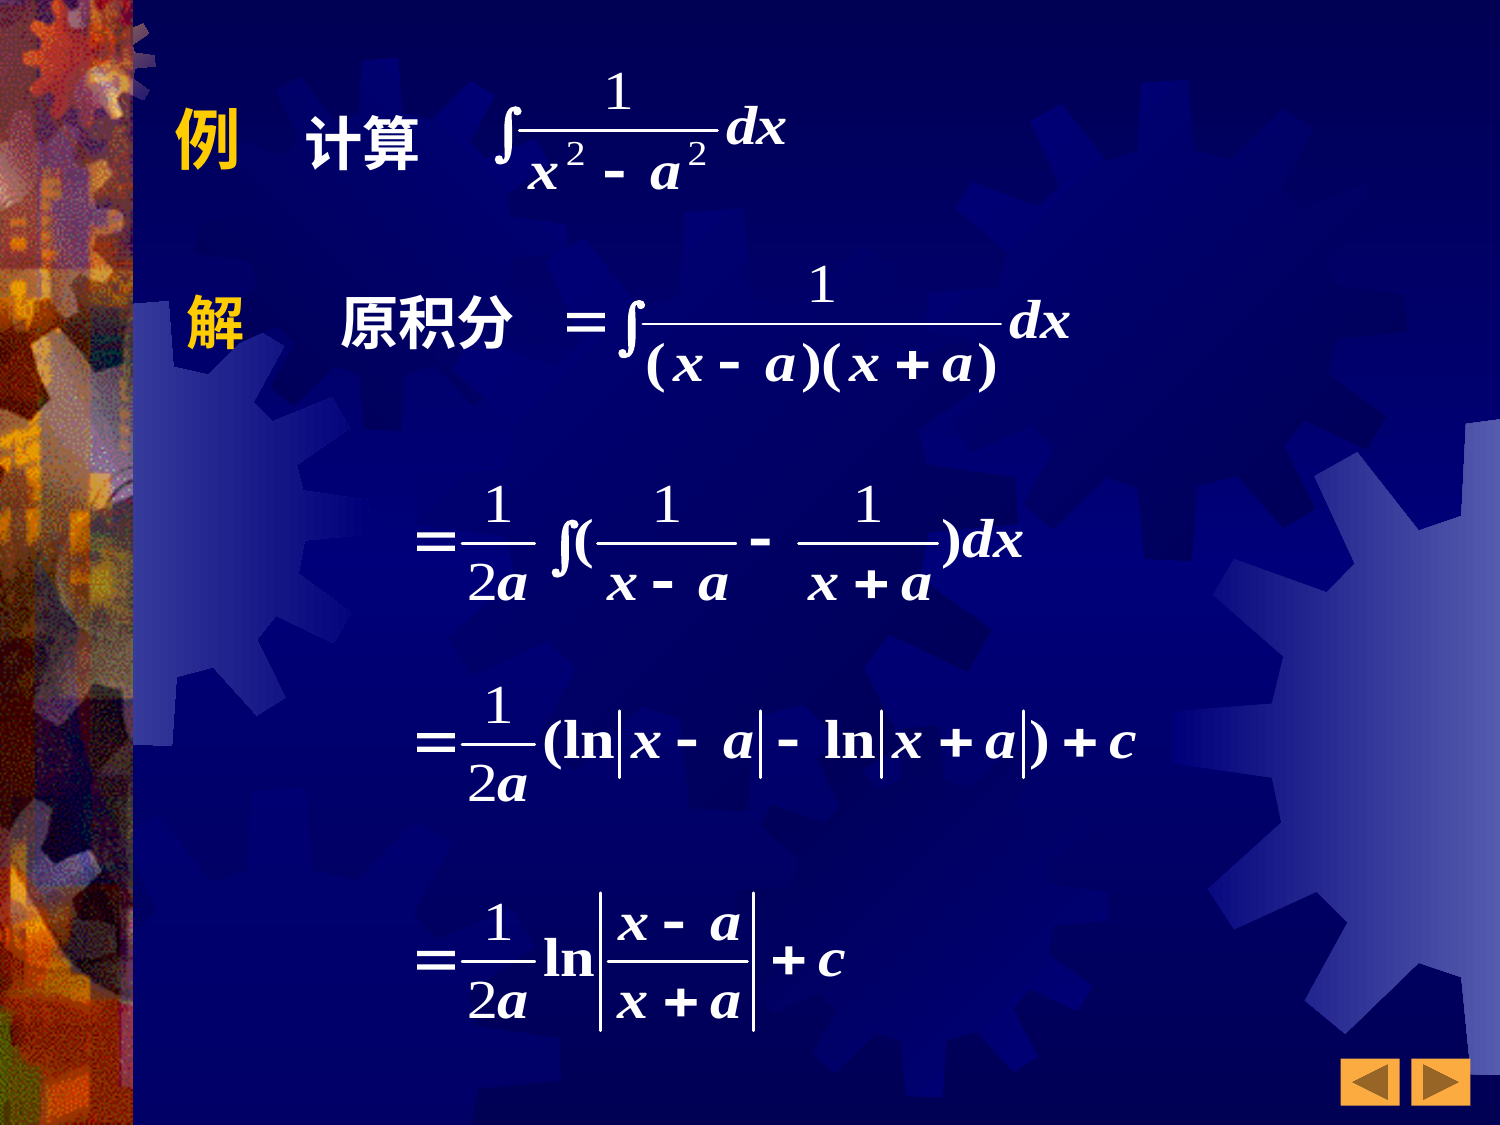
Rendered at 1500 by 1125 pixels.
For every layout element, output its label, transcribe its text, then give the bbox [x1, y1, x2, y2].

text_box [1411, 1058, 1471, 1106]
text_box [383, 467, 1040, 613]
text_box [383, 668, 1153, 814]
text_box 解 [171, 278, 260, 364]
text_box [1340, 1058, 1400, 1106]
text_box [159, 54, 805, 205]
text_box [324, 248, 1088, 404]
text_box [383, 881, 859, 1042]
picture [0, 0, 133, 1125]
